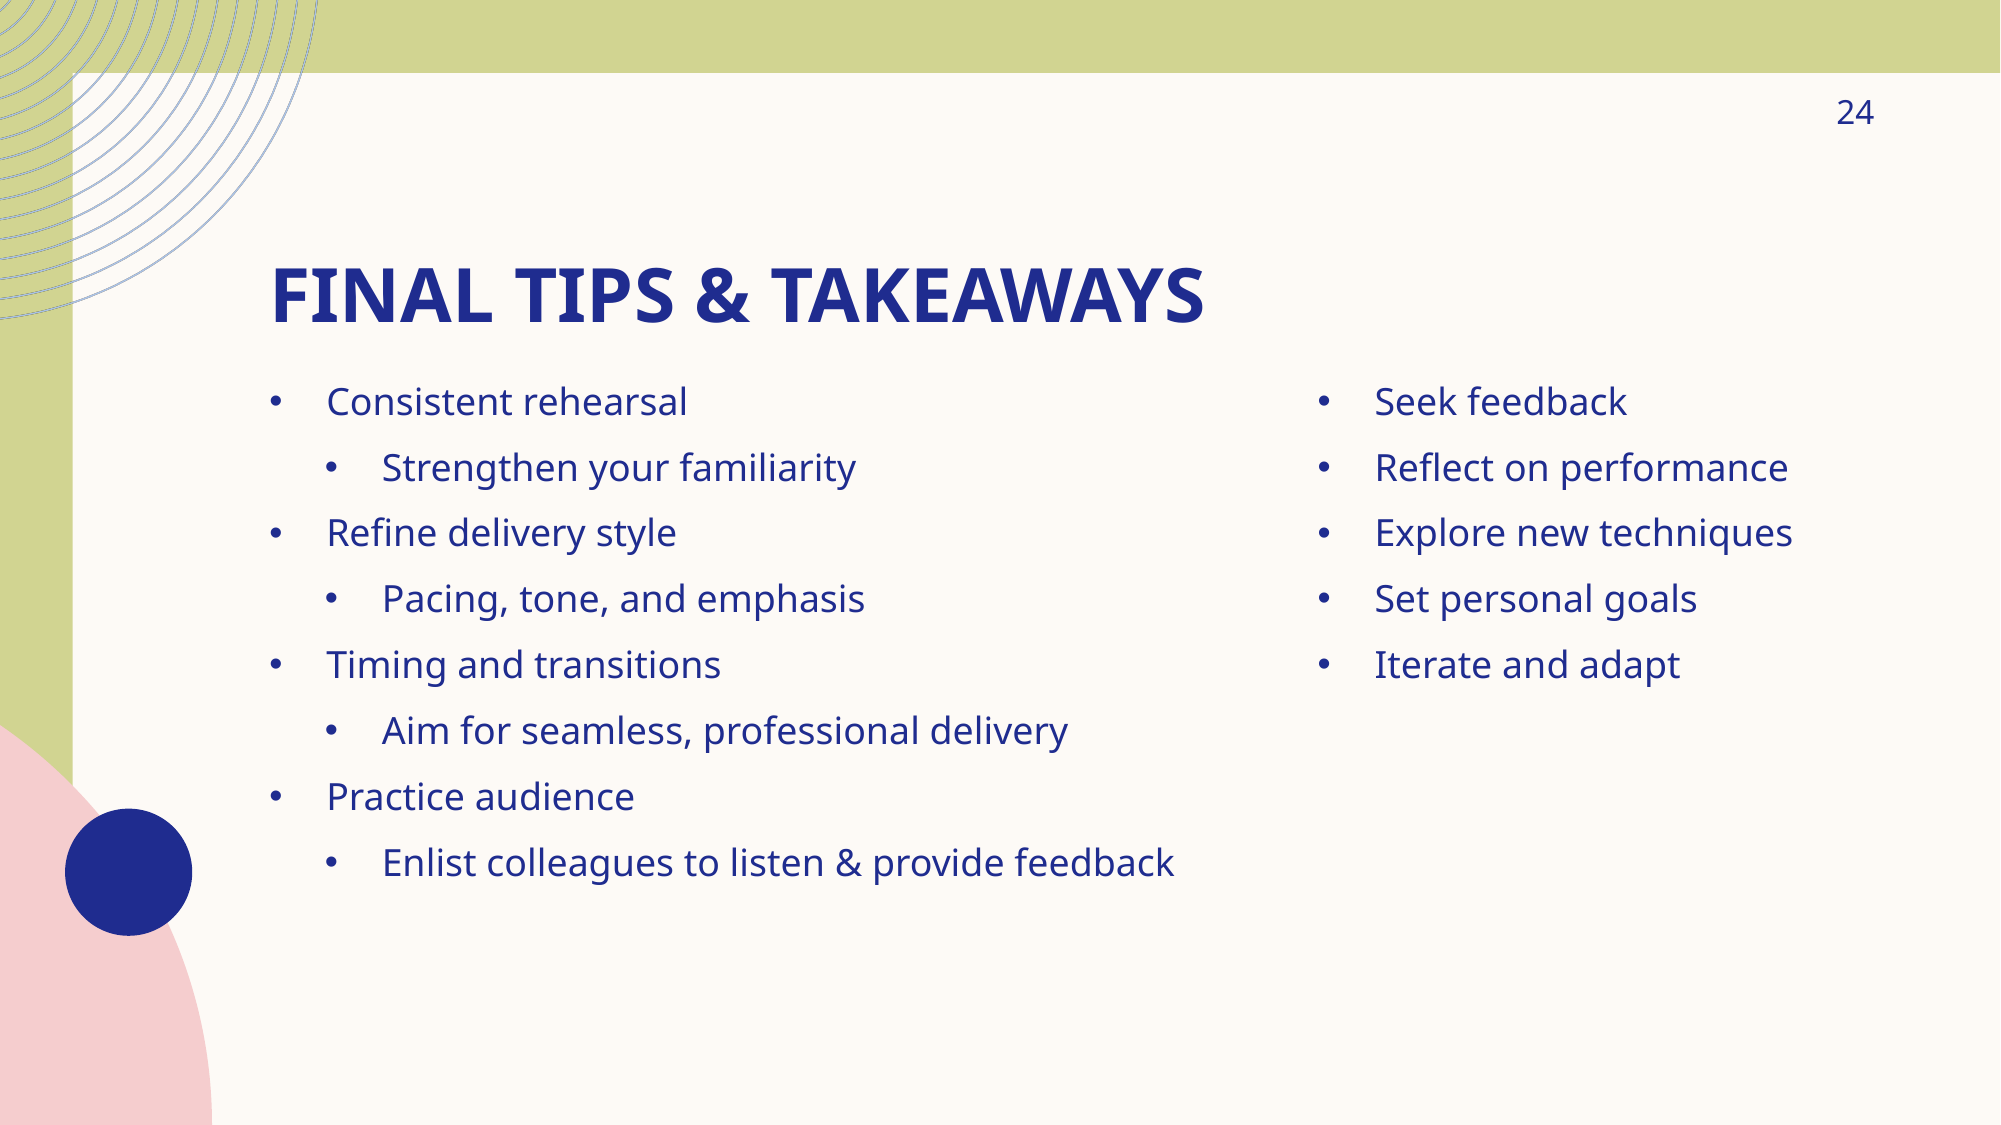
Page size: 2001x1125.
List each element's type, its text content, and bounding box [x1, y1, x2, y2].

list Seek feedback Reflect on performance Explore new techniques Set personal goals Iterate and adapt [1302, 377, 1875, 1028]
slide_number 24 [1712, 75, 1875, 153]
list Consistent rehearsal Strengthen your familiarity Refine delivery style Pacing, tone, and emphasis Timing and transitions Aim for seamless, professional delivery Practice audience Enlist colleagues to listen & provide feedback [254, 377, 1211, 1028]
title Final tips & takeaways [254, 173, 1875, 338]
picture [0, 0, 2001, 785]
